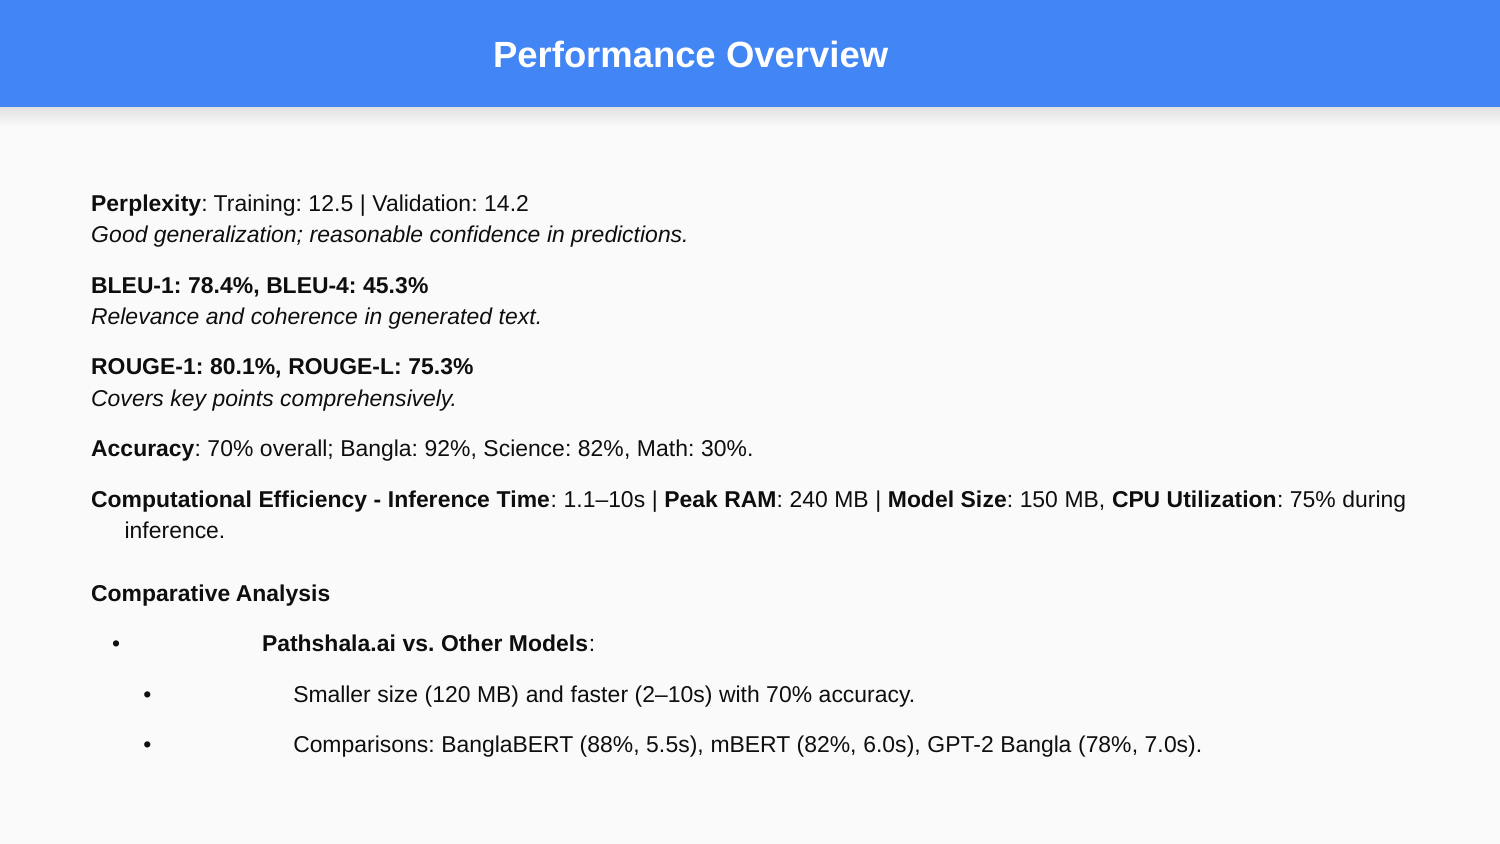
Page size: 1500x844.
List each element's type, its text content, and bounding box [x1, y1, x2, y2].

text_box Perplexity: Training: 12.5 | Validation: 14.2 Good generalization; reasonable confidence in predictions. BLEU-1: 78.4%, BLEU-4: 45.3% Relevance and coherence in generated text. ROUGE-1: 80.1%, ROUGE-L: 75.3% Covers key points comprehensively. Accuracy: 70% overall; Bangla: 92%, Science: 82%, Math: 30%. Computational Efficiency - Inference Time: 1.1–10s | Peak RAM: 240 MB | Model Size: 150 MB, CPU Utilization: 75% during inference. Comparative Analysis • Pathshala.ai vs. Other Models: • Smaller size (120 MB) and faster (2–10s) with 70% accuracy. • Comparisons: BanglaBERT (88%, 5.5s), mBERT (82%, 6.0s), GPT-2 Bangla (78%, 7.0s). [76, 169, 1441, 784]
title Performance Overview [478, 0, 989, 99]
